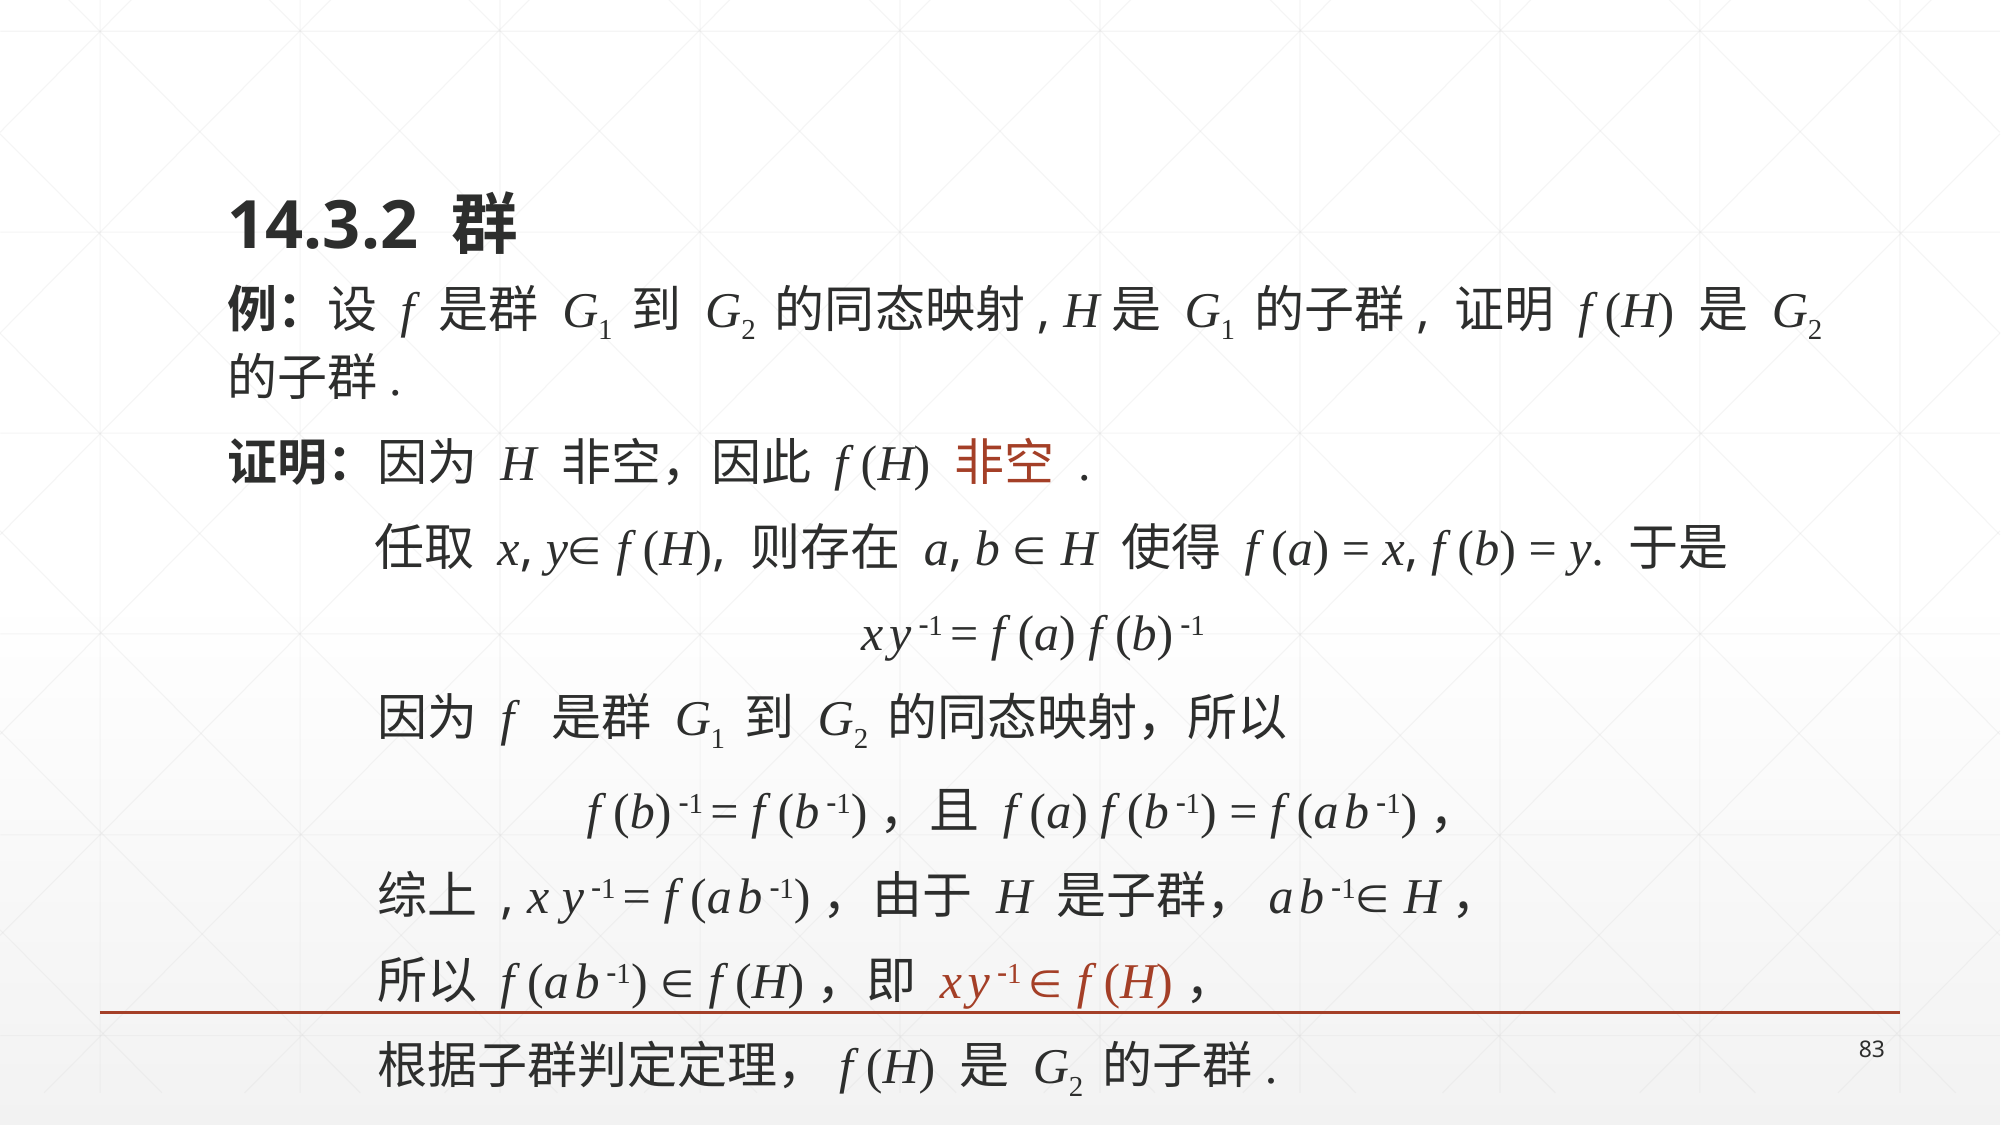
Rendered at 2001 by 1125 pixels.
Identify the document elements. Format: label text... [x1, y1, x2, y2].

text_box 例：设 f 是群 G1 到 G2 的同态映射, H是 G1 的子群, 证明 f (H) 是 G2 的子群. 证明：因为 H 非空，因此 f (H) 非空 . 任取 x, y f (H), 则存在 a, b  H 使得 f (a) = x, f (b) = y. 于是 x y 1 = f (a) f (b) 1 因为 f 是群 G1 到 G2 的同态映射，所以 f (b) 1 = f (b 1)，且 f (a) f (b 1) = f (a b 1)， 综上 , x y 1 = f (a b 1)，由于 H 是子群，a b 1 H， 所以 f (a b 1)  f (H)，即 x y 1  f (H)， 根据子群判定定理，f (H) 是 G2 的子群. [212, 270, 1854, 1110]
text_box 14.3.2 群 [212, 82, 1788, 271]
slide_number 83 [1854, 1031, 1901, 1069]
